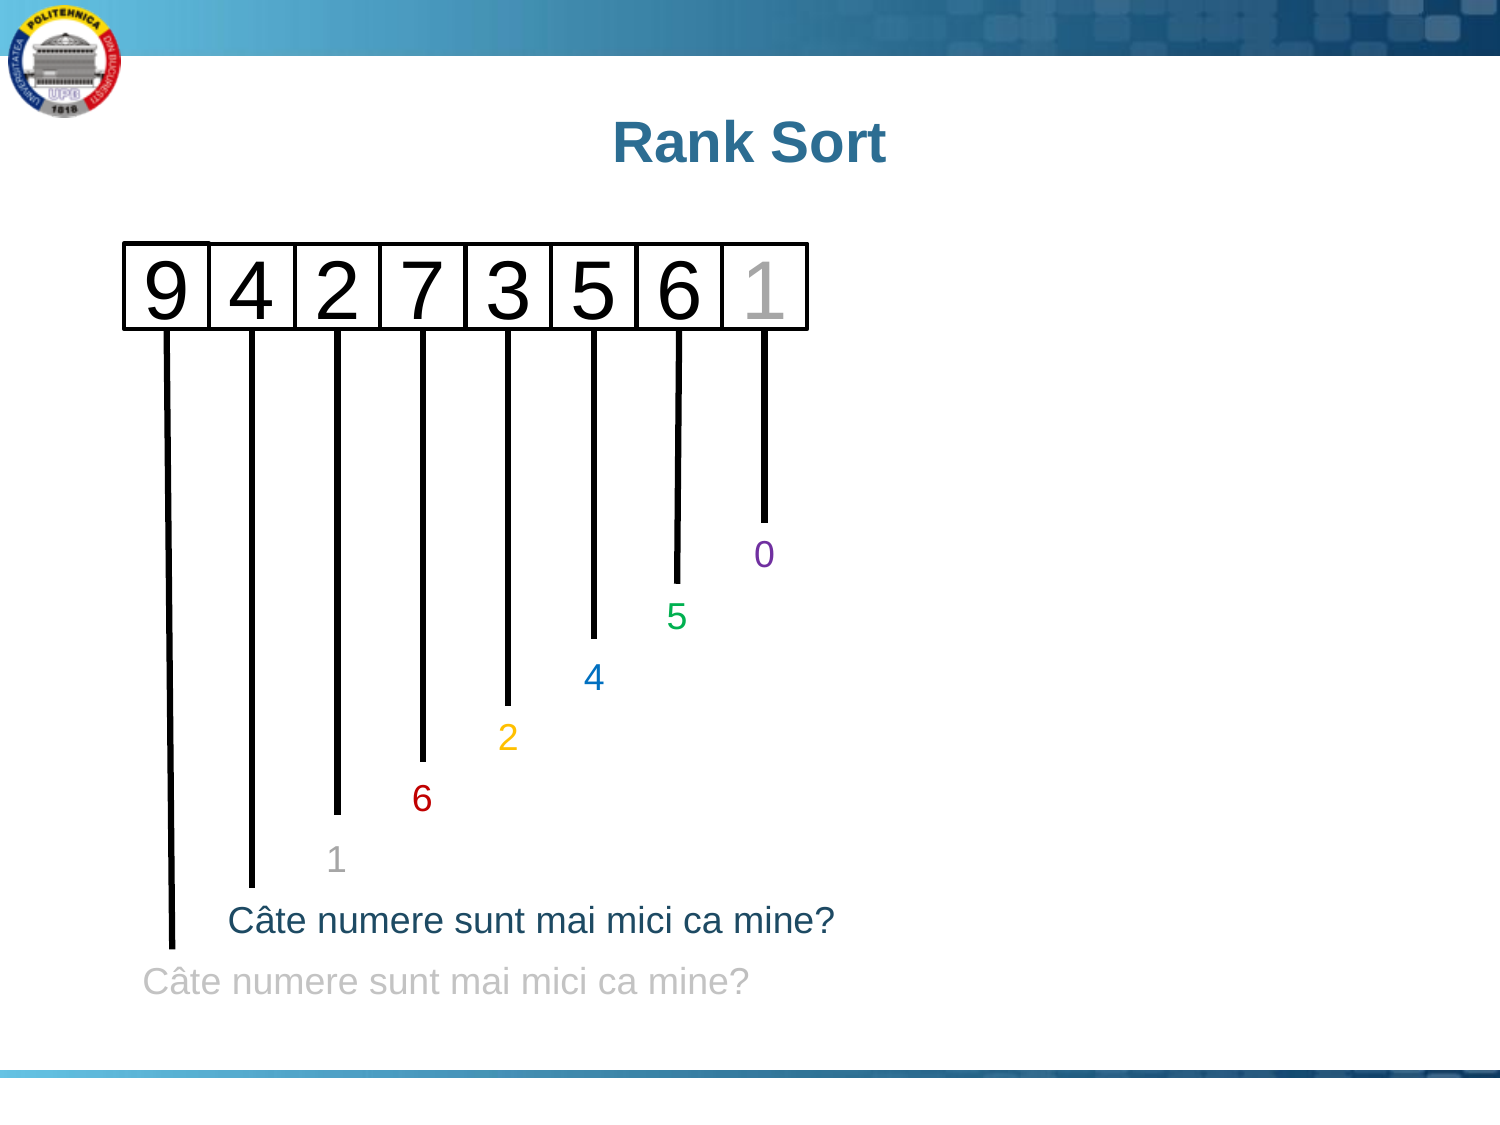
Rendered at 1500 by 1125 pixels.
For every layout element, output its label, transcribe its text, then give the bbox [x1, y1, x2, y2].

text_box 9 [122, 241, 211, 331]
picture [0, 1070, 1500, 1078]
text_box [651, 328, 703, 645]
title Rank Sort [51, 102, 1449, 178]
picture [0, 0, 1500, 118]
text_box 6 [634, 242, 720, 331]
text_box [739, 328, 790, 583]
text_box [127, 328, 851, 1010]
text_box 1 [720, 242, 809, 331]
text_box 7 [378, 242, 463, 331]
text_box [568, 645, 620, 706]
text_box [483, 328, 534, 766]
text_box 4 [207, 242, 293, 331]
text_box 6 [397, 767, 448, 827]
text_box 2 [293, 242, 378, 331]
text_box 5 [549, 242, 634, 331]
text_box 1 [311, 827, 362, 888]
text_box 3 [463, 242, 549, 331]
